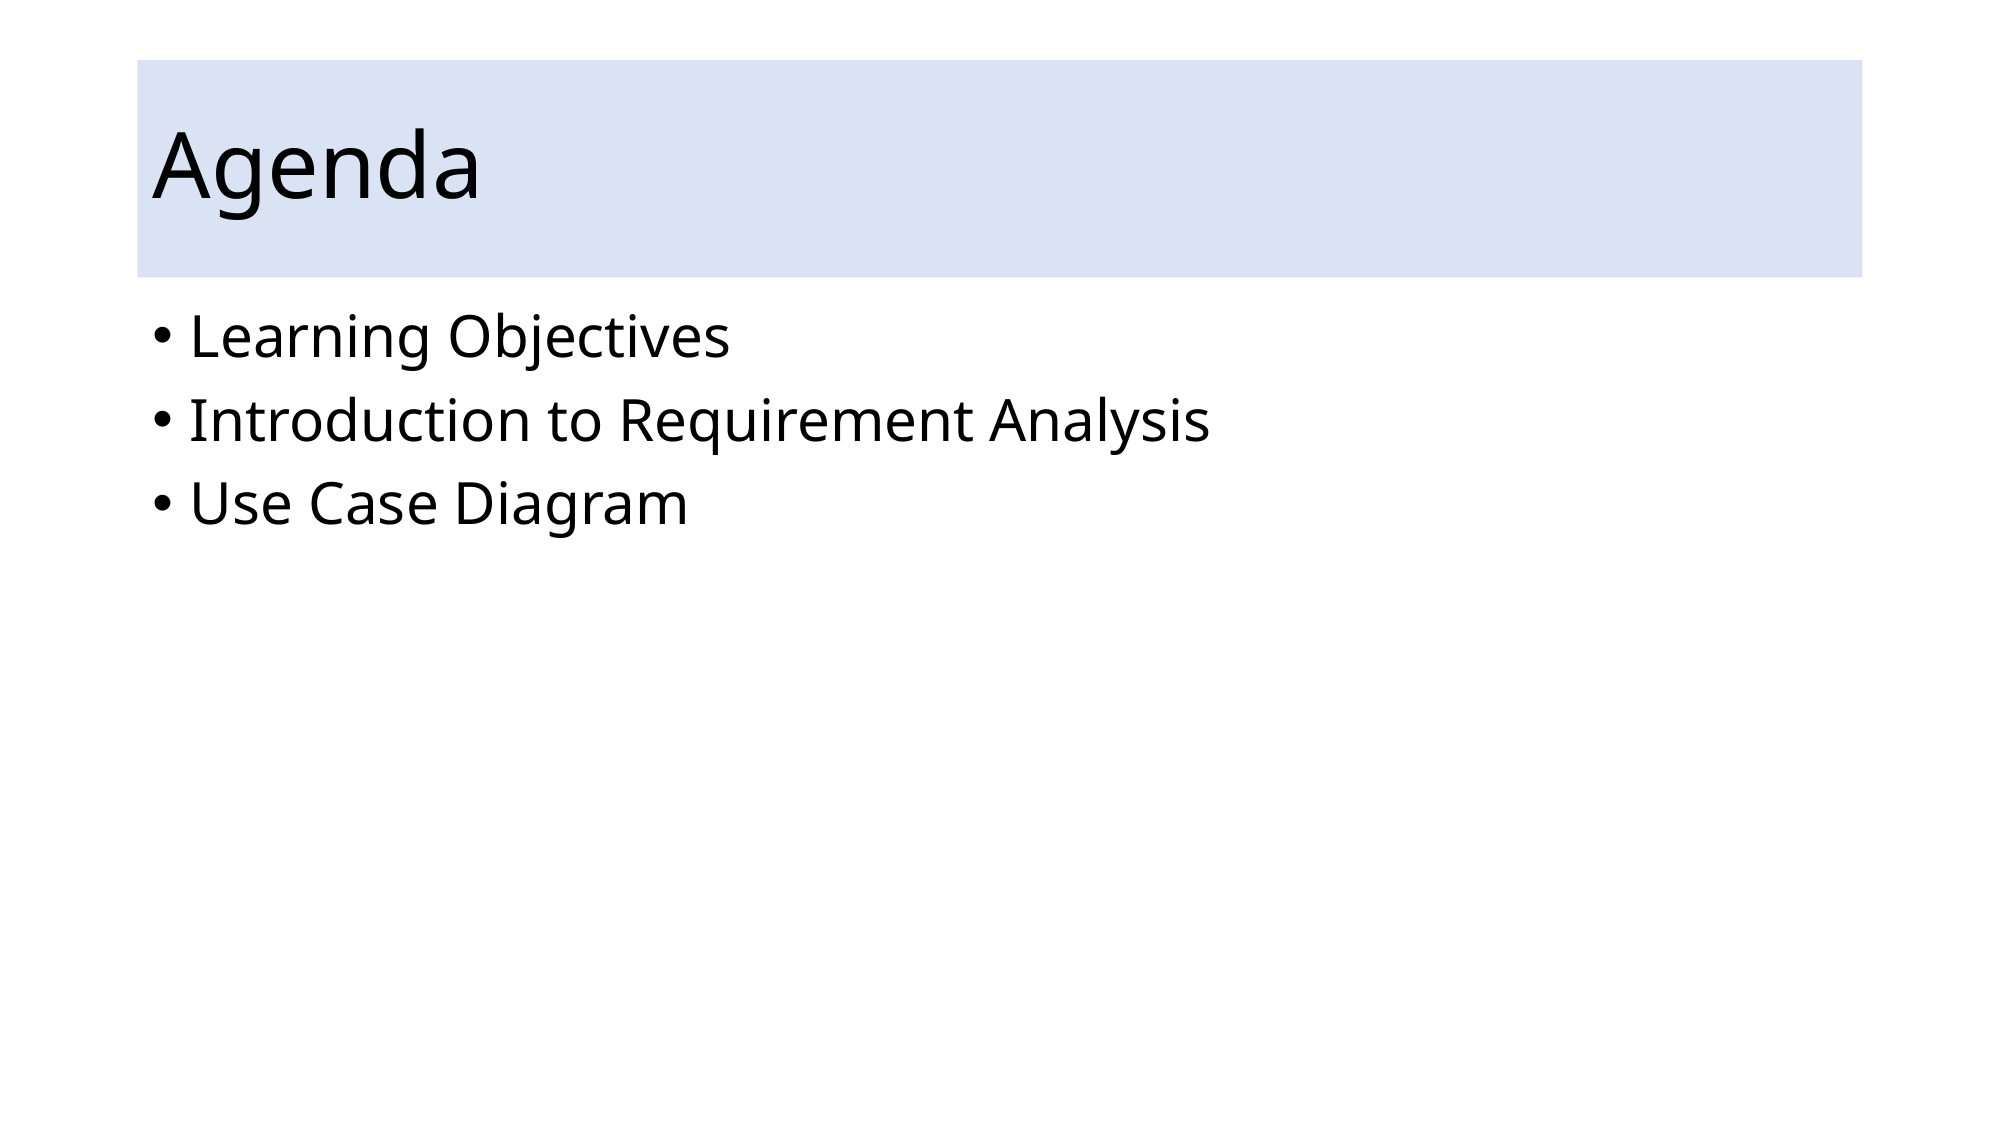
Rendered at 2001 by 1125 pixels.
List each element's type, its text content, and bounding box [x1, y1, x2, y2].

title Agenda [137, 59, 1863, 278]
list Learning Objectives Introduction to Requirement Analysis Use Case Diagram [137, 299, 1863, 1014]
